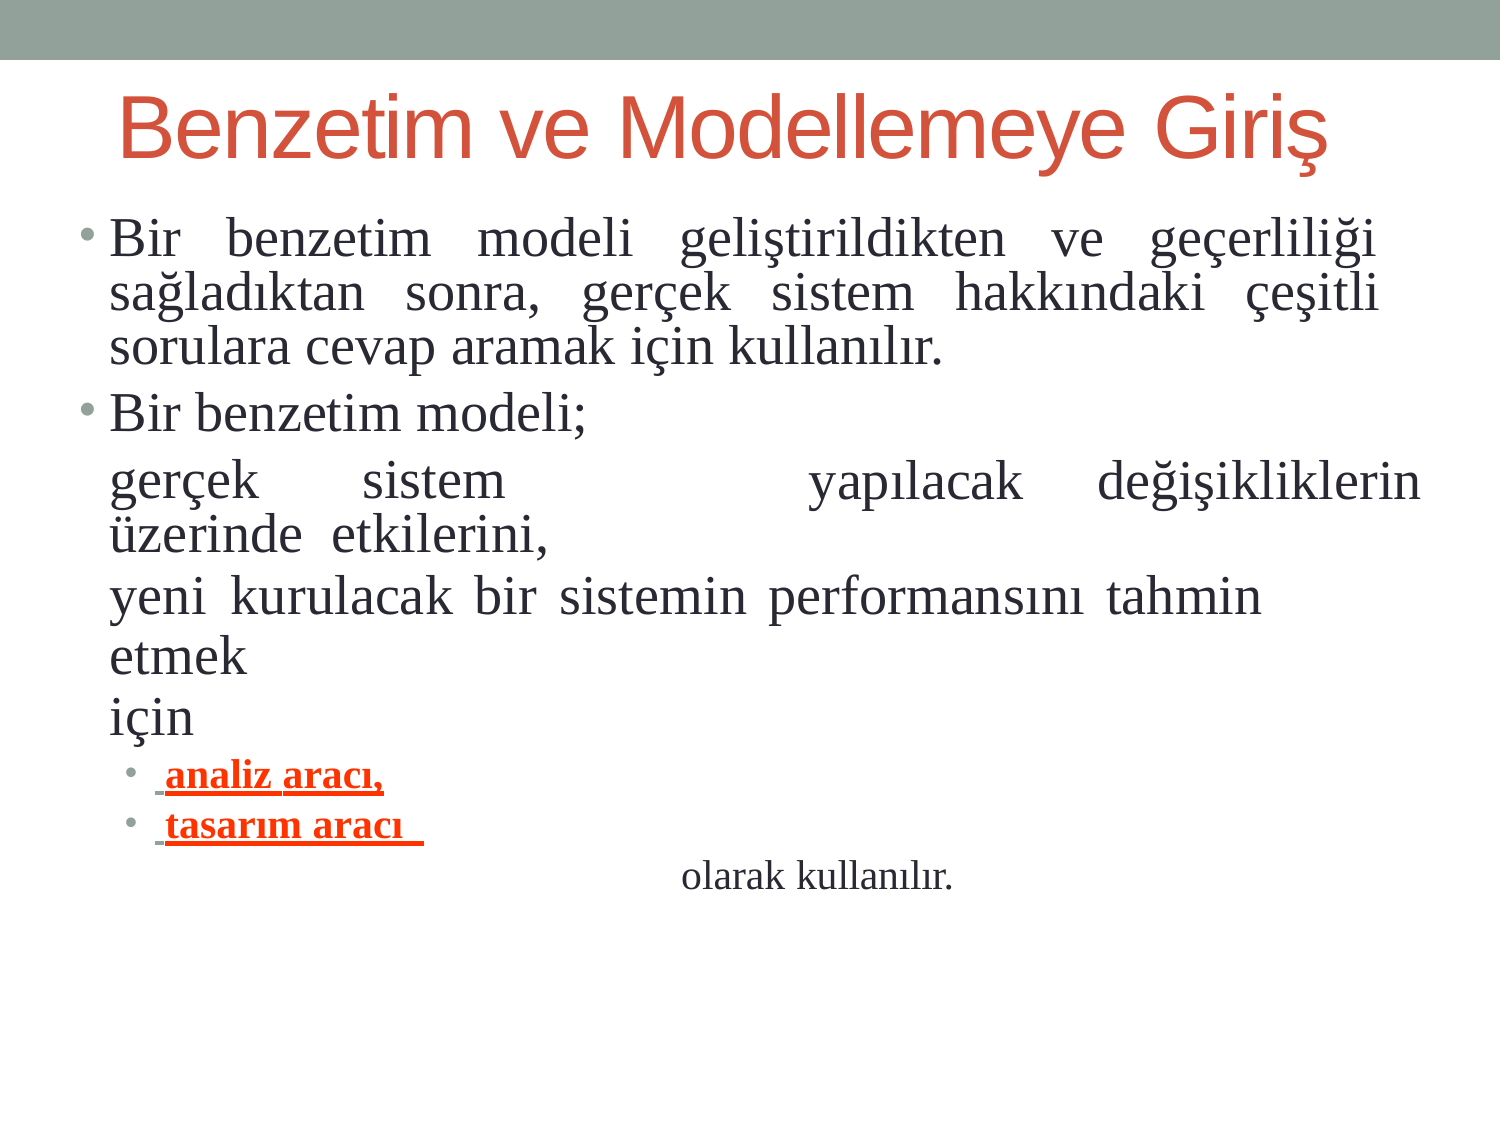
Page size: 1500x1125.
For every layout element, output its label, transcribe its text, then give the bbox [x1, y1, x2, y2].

text_box Bir benzetim modeli geliştirildikten ve geçerliliği sağladıktan sonra, gerçek sistem hakkındaki çeşitli sorulara cevap aramak için kullanılır. [77, 213, 1423, 376]
title Benzetim ve Modellemeye Giriş [87, 57, 1413, 213]
text_box Bir benzetim modeli; gerçek sistem üzerinde etkilerini, [77, 382, 741, 565]
text_box yeni kurulacak bir sistemin performansını tahmin etmek için analiz aracı, tasarım aracı olarak kullanılır. [107, 564, 1422, 898]
text_box yapılacak değişikliklerin [806, 443, 1423, 511]
